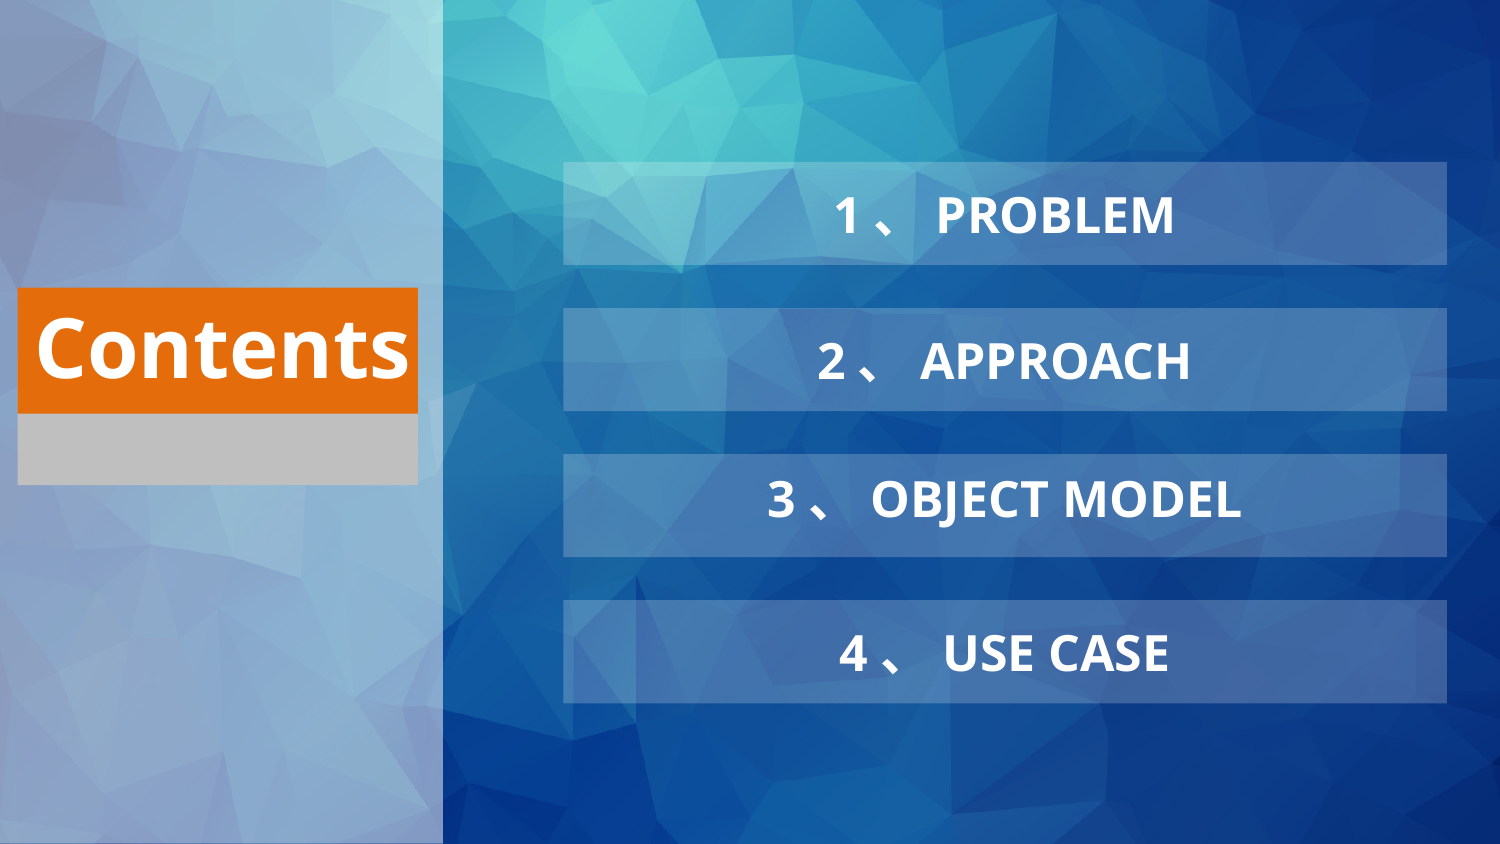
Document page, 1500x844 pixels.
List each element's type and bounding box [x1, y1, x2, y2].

text_box [563, 307, 1448, 412]
text_box [563, 161, 1448, 266]
text_box [0, 0, 443, 844]
picture [443, 0, 1500, 844]
text_box [17, 287, 429, 486]
text_box [563, 599, 1448, 704]
text_box [563, 453, 1448, 558]
